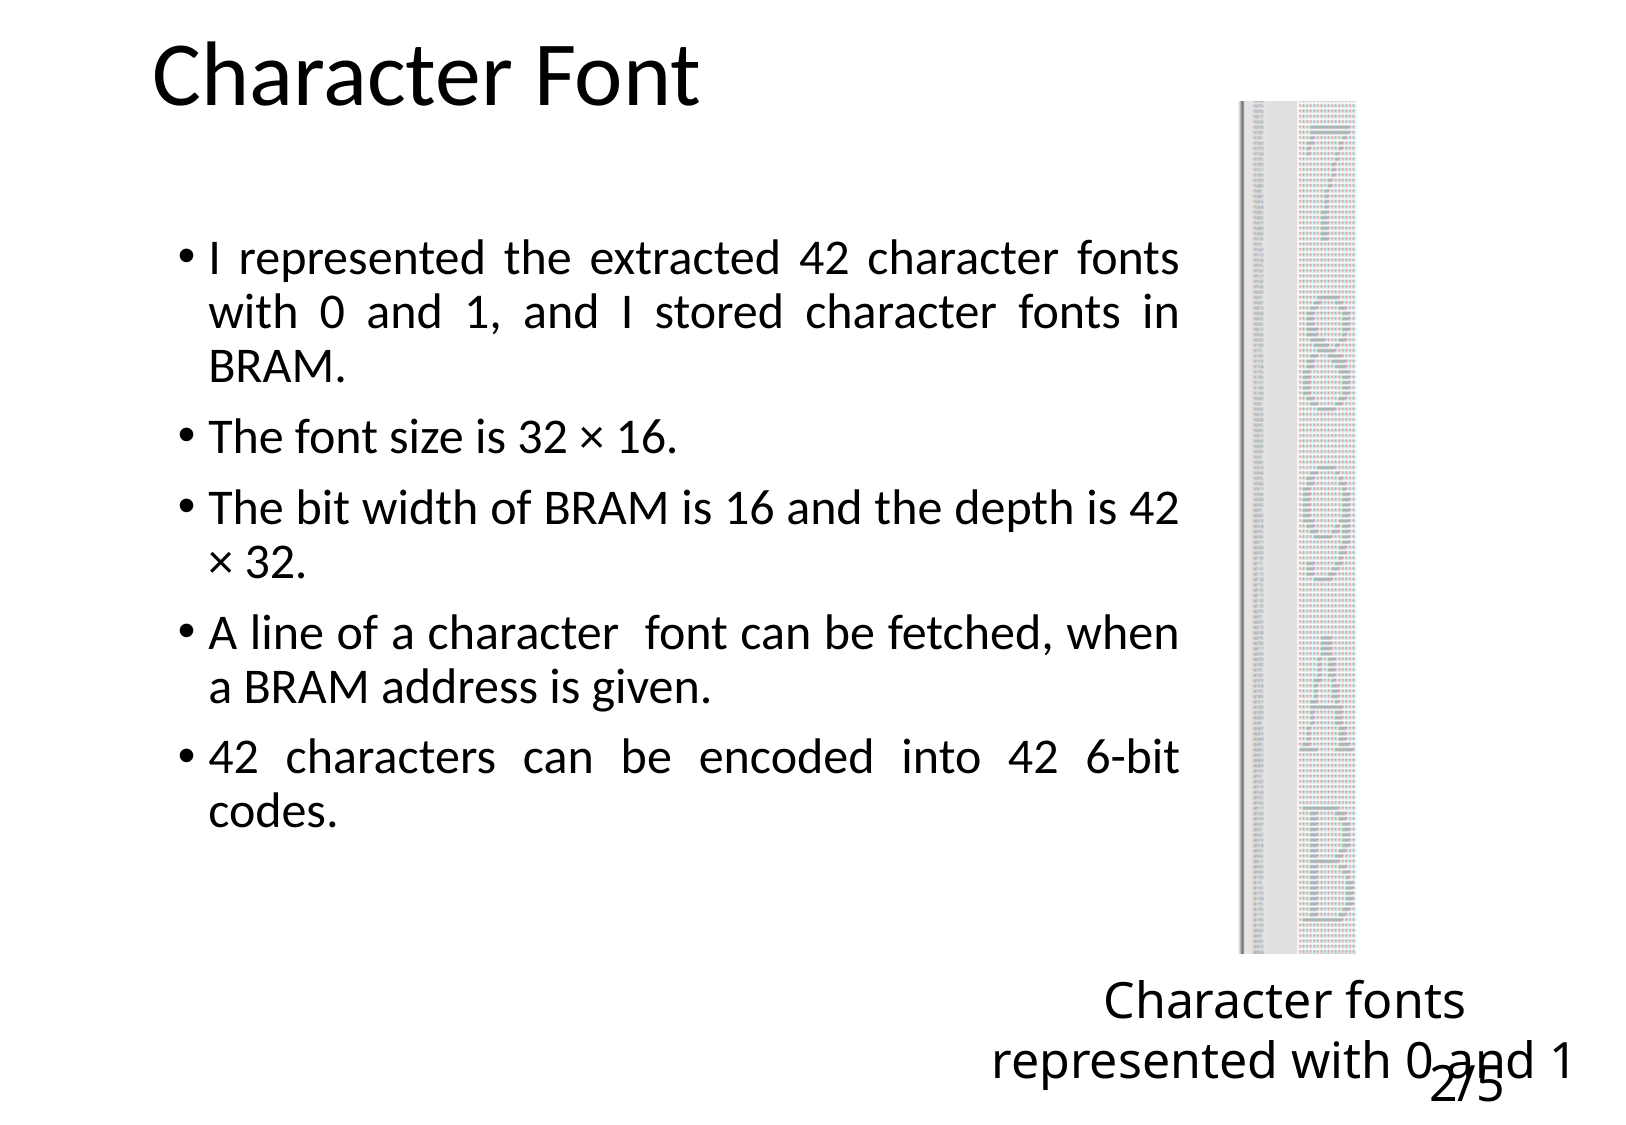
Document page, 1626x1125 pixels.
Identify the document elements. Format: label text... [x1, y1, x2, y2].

picture [1237, 101, 1387, 954]
text_box 2/5 [1414, 1044, 1557, 1125]
title Character Font [137, 0, 1488, 170]
list I represented the extracted 42 character fonts with 0 and 1, and I stored character fonts in BRAM. The font size is 32 × 16. The bit width of BRAM is 16 and the depth is 42 × 32. A line of a character font can be fetched, when a BRAM address is given. 42 characters can be encoded into 42 6-bit codes. [162, 223, 1196, 902]
text_box Character fonts represented with 0 and 1 [942, 961, 1625, 1125]
